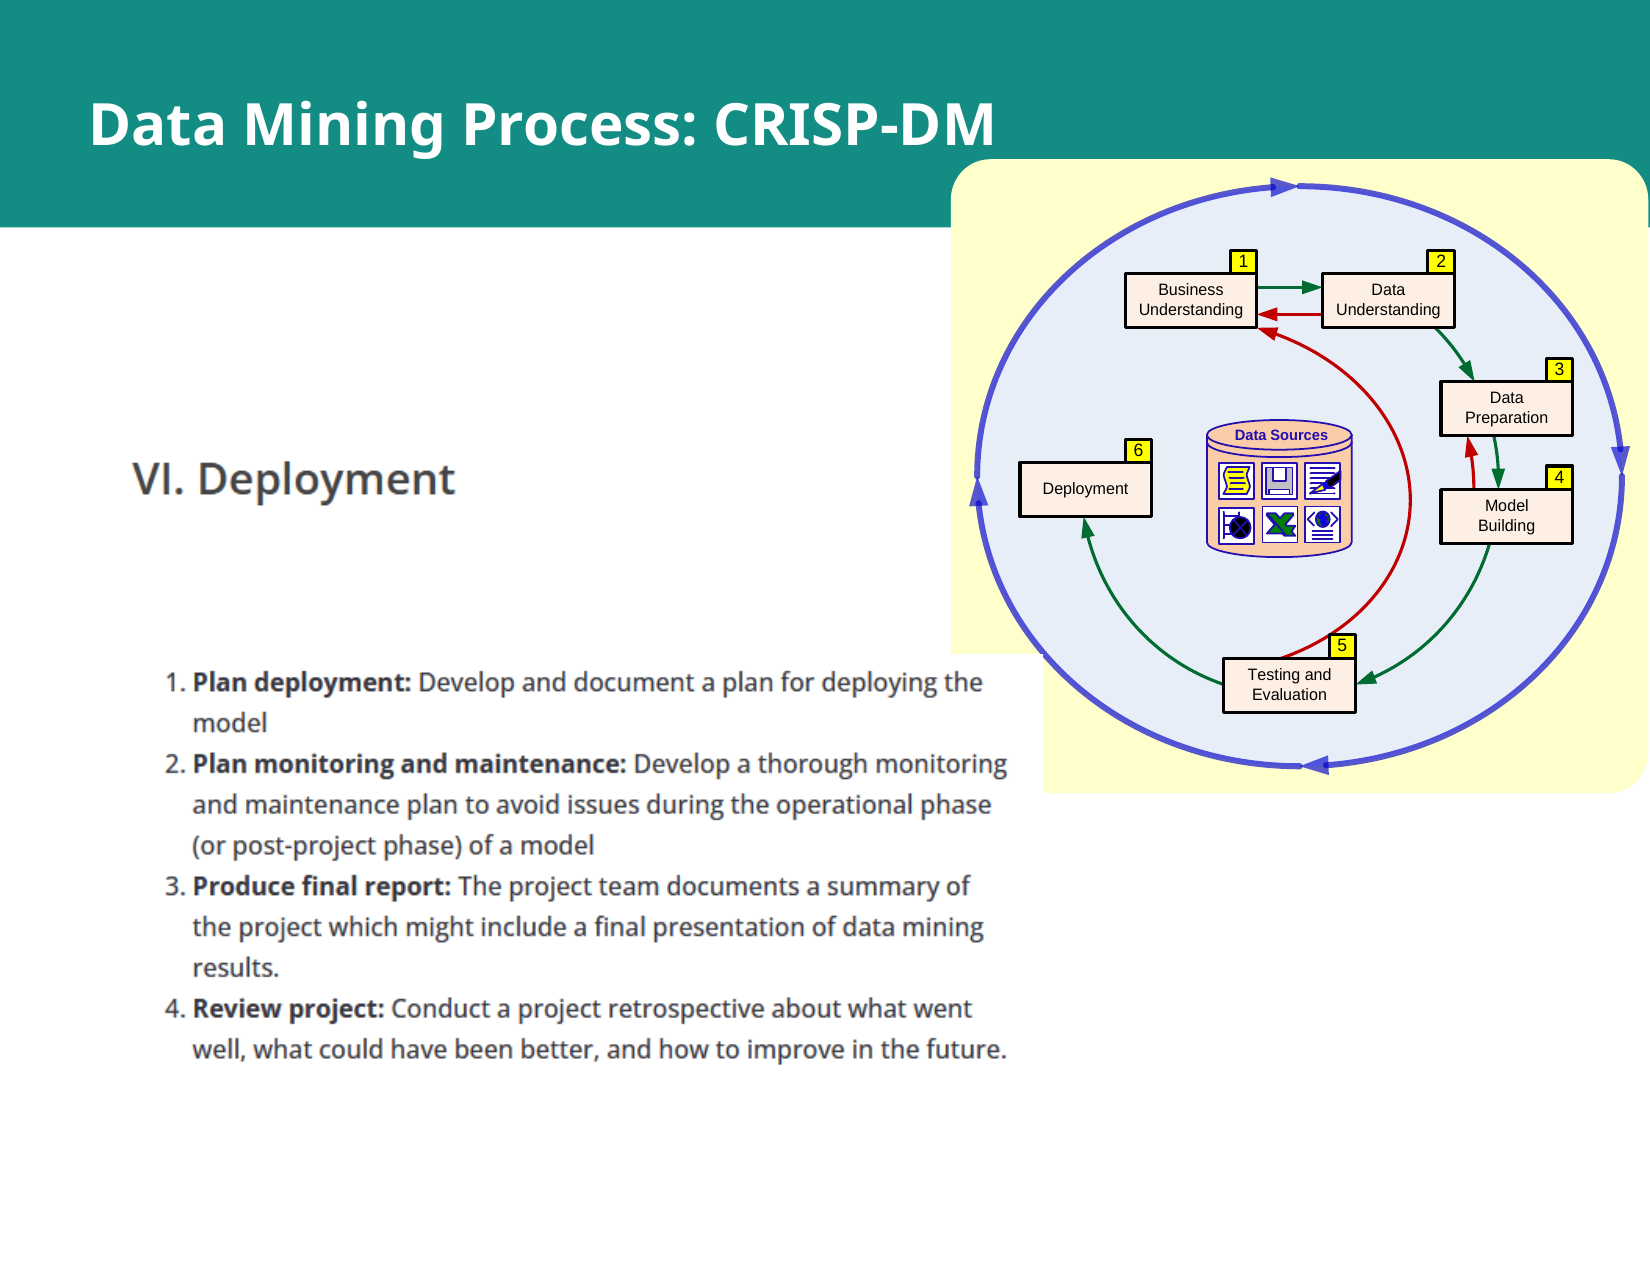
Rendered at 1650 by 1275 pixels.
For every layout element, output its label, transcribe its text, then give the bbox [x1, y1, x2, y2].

picture [137, 157, 1650, 1076]
title Data Mining Process: CRISP-DM [88, 87, 1416, 159]
picture [88, 440, 474, 512]
